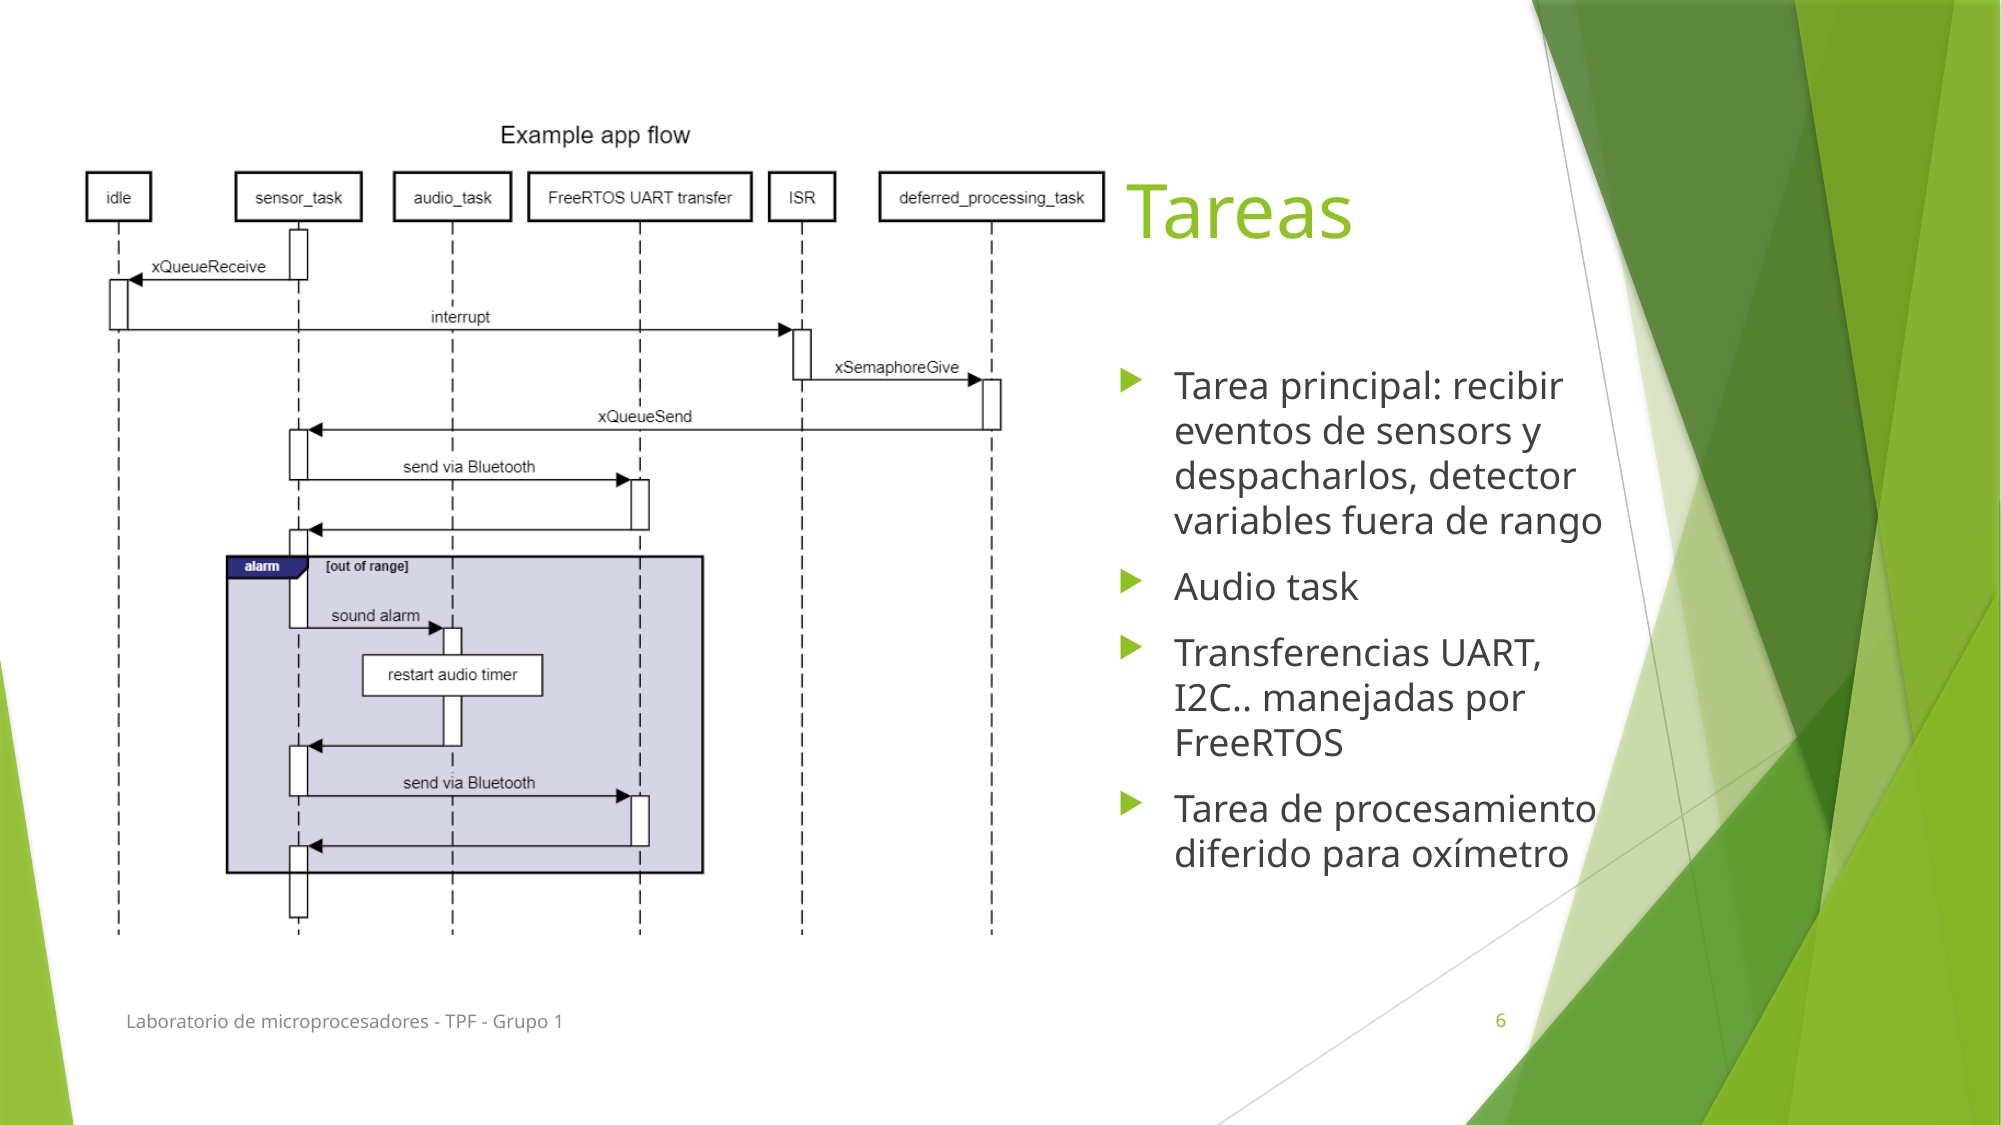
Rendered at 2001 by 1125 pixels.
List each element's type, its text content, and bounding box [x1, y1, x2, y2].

footer Laboratorio de microprocesadores - TPF - Grupo 1 [111, 991, 1145, 1051]
list Tarea principal: recibir eventos de sensors y despacharlos, detector variables fuera de rango Audio task Transferencias UART, I2C.. manejadas por FreeRTOS Tarea de procesamiento diferido para oxímetro [1102, 354, 1624, 992]
title Tareas [1111, 99, 1634, 317]
picture [77, 115, 1113, 936]
slide_number 6 [1409, 991, 1522, 1051]
